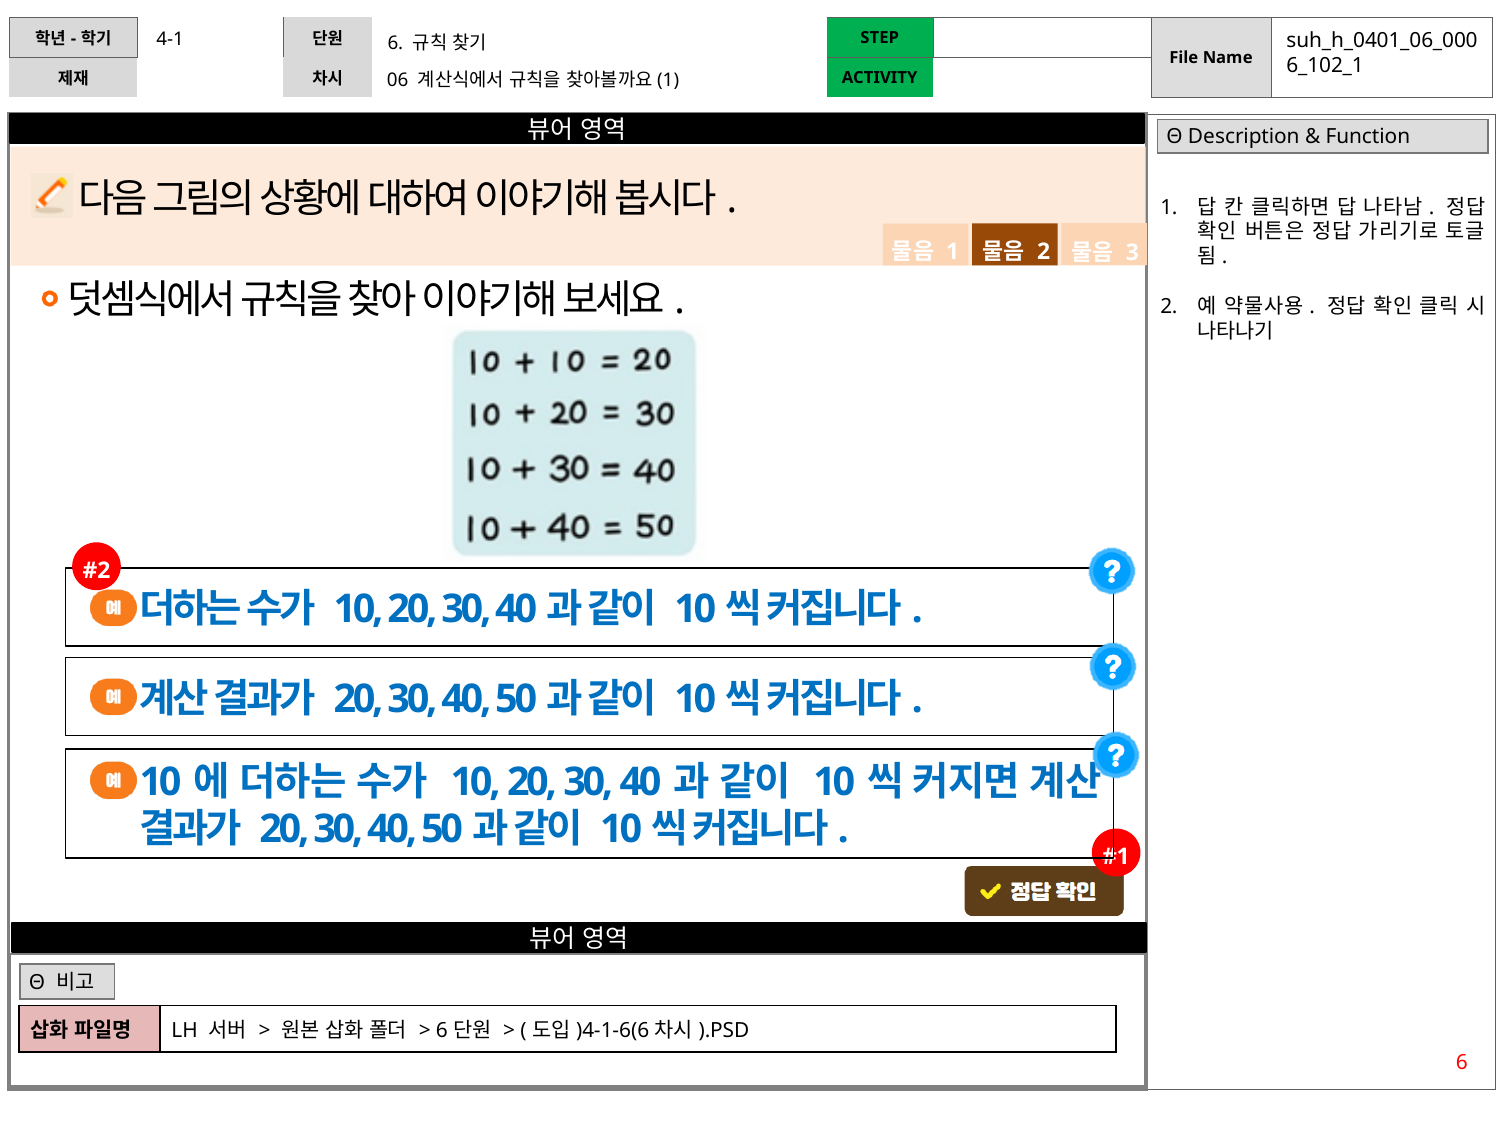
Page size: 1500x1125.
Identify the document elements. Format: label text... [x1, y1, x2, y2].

text_box 더하는 수가 10, 20, 30, 40과 같이 10씩 커집니다. [65, 567, 1114, 646]
text_box 덧셈식에서 규칙을 찾아 이야기해 보세요. [52, 267, 750, 330]
table_header 삽화 파일명 [20, 1006, 159, 1051]
picture [442, 324, 707, 563]
text_box 06 계산식에서 규칙을 찾아볼까요(1) [372, 60, 821, 96]
text_box [9, 145, 1148, 268]
text_box 4-1 [141, 18, 284, 55]
text_box 계산 결과가 20, 30, 40, 50과 같이 10씩 커집니다. [65, 657, 1114, 736]
text_box 10에 더하는 수가 10, 20, 30, 40과 같이 10씩 커지면 계산 결과가 20, 30, 40, 50과 같이 10씩 커집니다. [65, 748, 1114, 858]
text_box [882, 222, 1148, 266]
text_box 답 칸 클릭하면 답 나타남. 정답 확인 버튼은 정답 가리기로 토글 됨. 예 약물사용. 정답 확인 클릭 시 나타나기 [1145, 160, 1500, 451]
picture [88, 586, 139, 627]
text_box #1 [1090, 826, 1143, 875]
picture [963, 863, 1126, 918]
text_box 6. 규칙 찾기 [372, 23, 828, 48]
table_header LH 서버 > 원본 삽화 폴더 > 6단원 > (도입)4-1-6(6차시).PSD [161, 1006, 1115, 1051]
picture [1083, 637, 1144, 697]
text_box #2 [70, 540, 123, 590]
picture [88, 759, 139, 800]
picture [1086, 726, 1146, 785]
picture [88, 676, 139, 717]
table_header Θ Description & Function [1158, 120, 1487, 152]
picture [1081, 541, 1142, 601]
picture [31, 173, 73, 218]
text_box 다음 그림의 상황에 대하여 이야기해 봅시다. [63, 165, 1150, 228]
text_box suh_h_0401_06_0006_102_1 [1271, 18, 1500, 84]
picture [39, 287, 59, 309]
